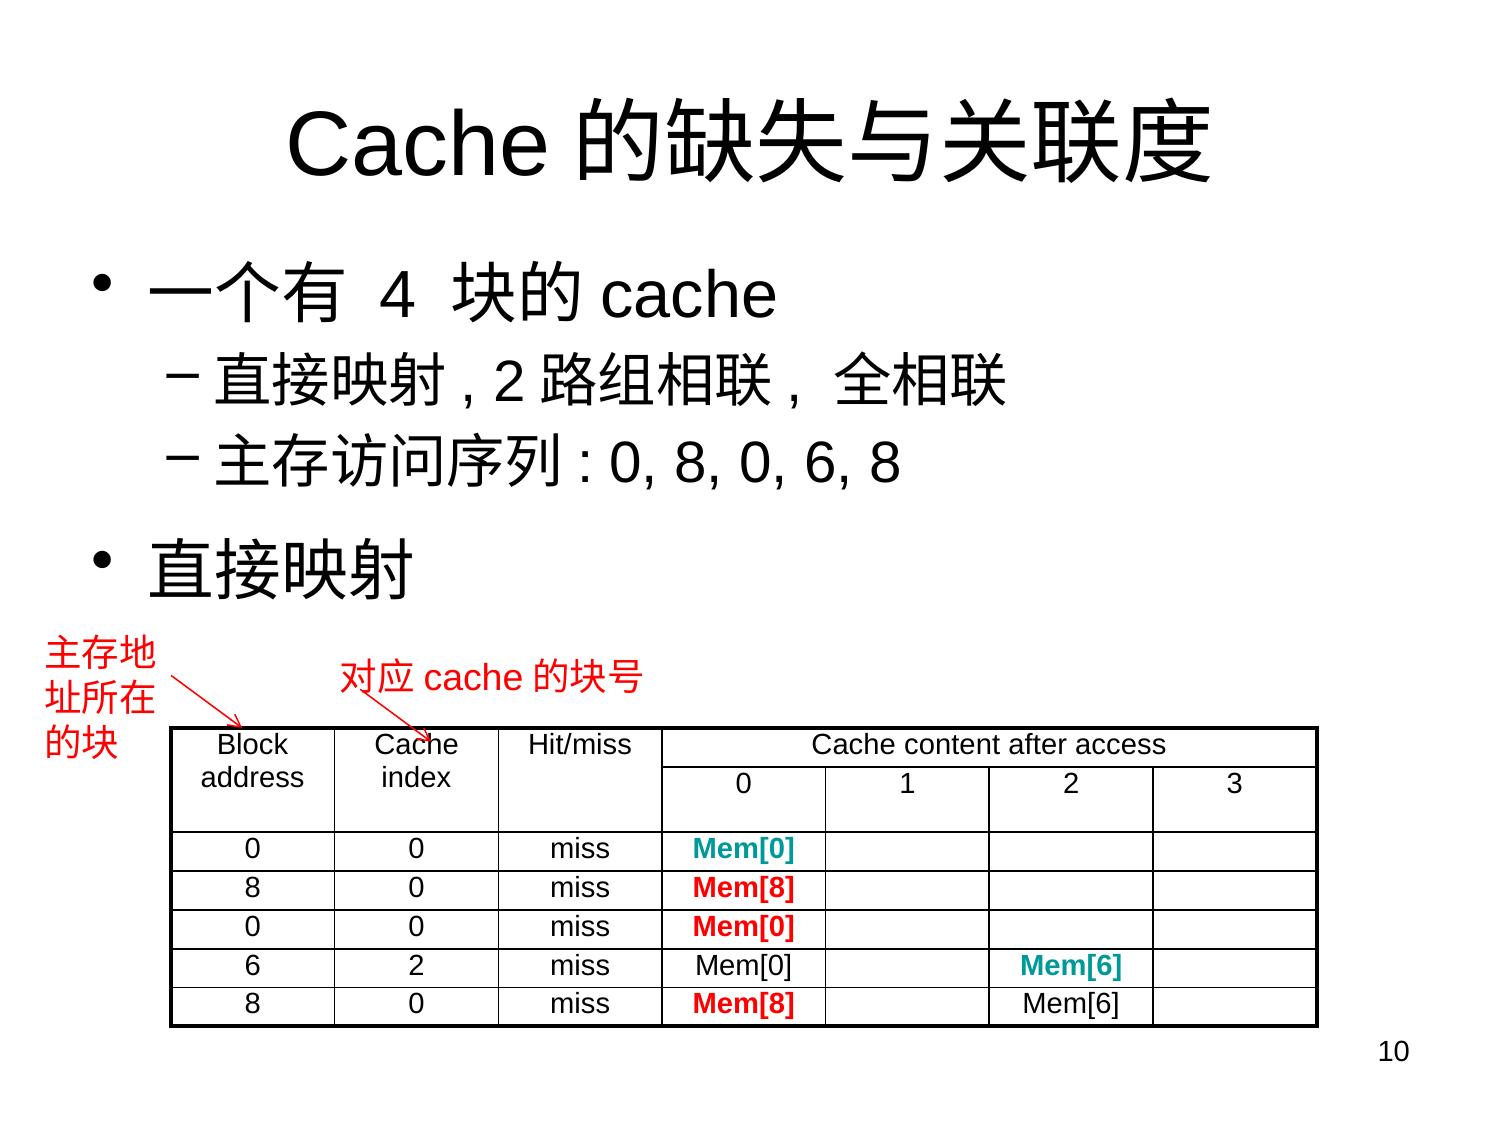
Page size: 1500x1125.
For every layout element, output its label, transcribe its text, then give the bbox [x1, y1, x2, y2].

table_cell 8 [173, 872, 334, 909]
table_cell Mem[0] [663, 950, 825, 987]
table_header Cache index [335, 730, 498, 831]
table_cell [1154, 911, 1315, 948]
table_cell [990, 833, 1152, 870]
text_box 一个有 4 块的cache 直接映射, 2路组相联, 全相联 主存访问序列: 0, 8, 0, 6, 8 直接映射 [76, 243, 1434, 622]
table_header Cache content after access [663, 730, 1315, 766]
table_cell 0 [173, 833, 334, 870]
table_cell Mem[0] [663, 911, 825, 948]
title Cache的缺失与关联度 [75, 45, 1425, 233]
table_cell 2 [335, 950, 498, 987]
table_cell [826, 911, 988, 948]
table_header Hit/miss [499, 730, 661, 831]
table_cell [826, 950, 988, 987]
table_cell miss [499, 833, 661, 870]
table_cell Mem[0] [663, 833, 825, 870]
table_cell 2 [990, 768, 1152, 831]
table_cell Mem[8] [663, 872, 825, 909]
table_cell miss [499, 988, 661, 1024]
table_cell 3 [1154, 768, 1315, 831]
table_cell 1 [826, 768, 988, 831]
table_cell [1154, 950, 1315, 987]
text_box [170, 675, 243, 729]
table_cell Mem[6] [990, 988, 1152, 1024]
table_cell 6 [173, 950, 334, 987]
table_header Block address [173, 730, 334, 831]
table_cell miss [499, 872, 661, 909]
table_cell [826, 833, 988, 870]
table_cell [990, 872, 1152, 909]
text_box 主存地址所在的块 [29, 621, 195, 772]
slide_number 10 [1074, 1024, 1425, 1103]
table_cell 8 [173, 988, 334, 1024]
table_cell 0 [663, 768, 825, 831]
table_cell 0 [335, 911, 498, 948]
table_cell [1154, 988, 1315, 1024]
table_cell Mem[6] [990, 950, 1152, 987]
table_cell 0 [335, 833, 498, 870]
table_cell 0 [335, 872, 498, 909]
text_box 对应cache的块号 [324, 645, 668, 705]
table_cell miss [499, 911, 661, 948]
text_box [359, 689, 432, 742]
table_cell 0 [173, 911, 334, 948]
table_cell [990, 911, 1152, 948]
table_cell 0 [335, 988, 498, 1024]
table_cell [826, 988, 988, 1024]
table_cell miss [499, 950, 661, 987]
table_cell Mem[8] [663, 988, 825, 1024]
table_cell [1154, 833, 1315, 870]
table_cell [1154, 872, 1315, 909]
table_cell [826, 872, 988, 909]
